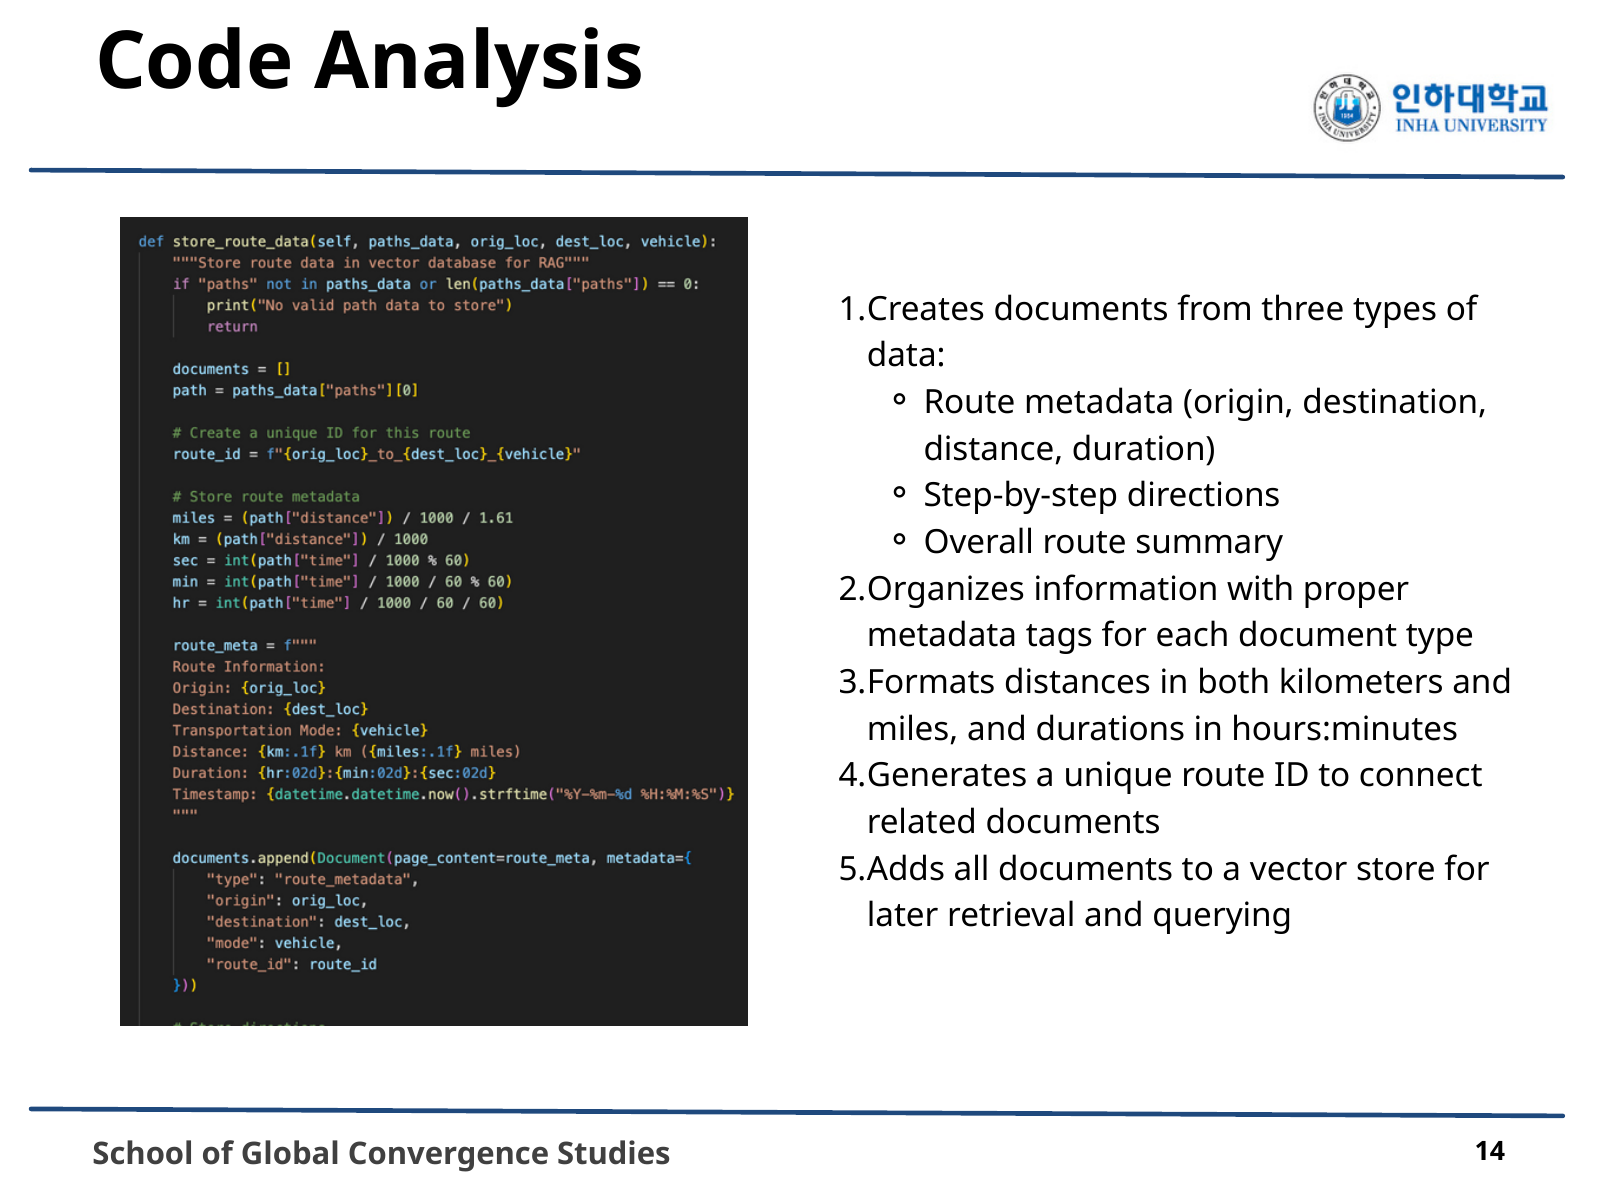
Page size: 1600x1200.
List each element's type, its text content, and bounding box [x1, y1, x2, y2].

text_box Code Analysis [94, 9, 1505, 106]
text_box 14 [1161, 1133, 1505, 1166]
text_box [1299, 55, 1563, 160]
text_box Creates documents from three types of data: Route metadata (origin, destination, distance, duration) Step-by-step directions Overall route summary Organizes information with proper metadata tags for each document type Formats distances in both kilometers and miles, and durations in hours:minutes Generates a unique route ID to connect related documents Adds all documents to a vector store for later retrieval and querying [810, 280, 1563, 981]
text_box [120, 217, 749, 1026]
text_box School of Global Convergence Studies [52, 1133, 1132, 1172]
